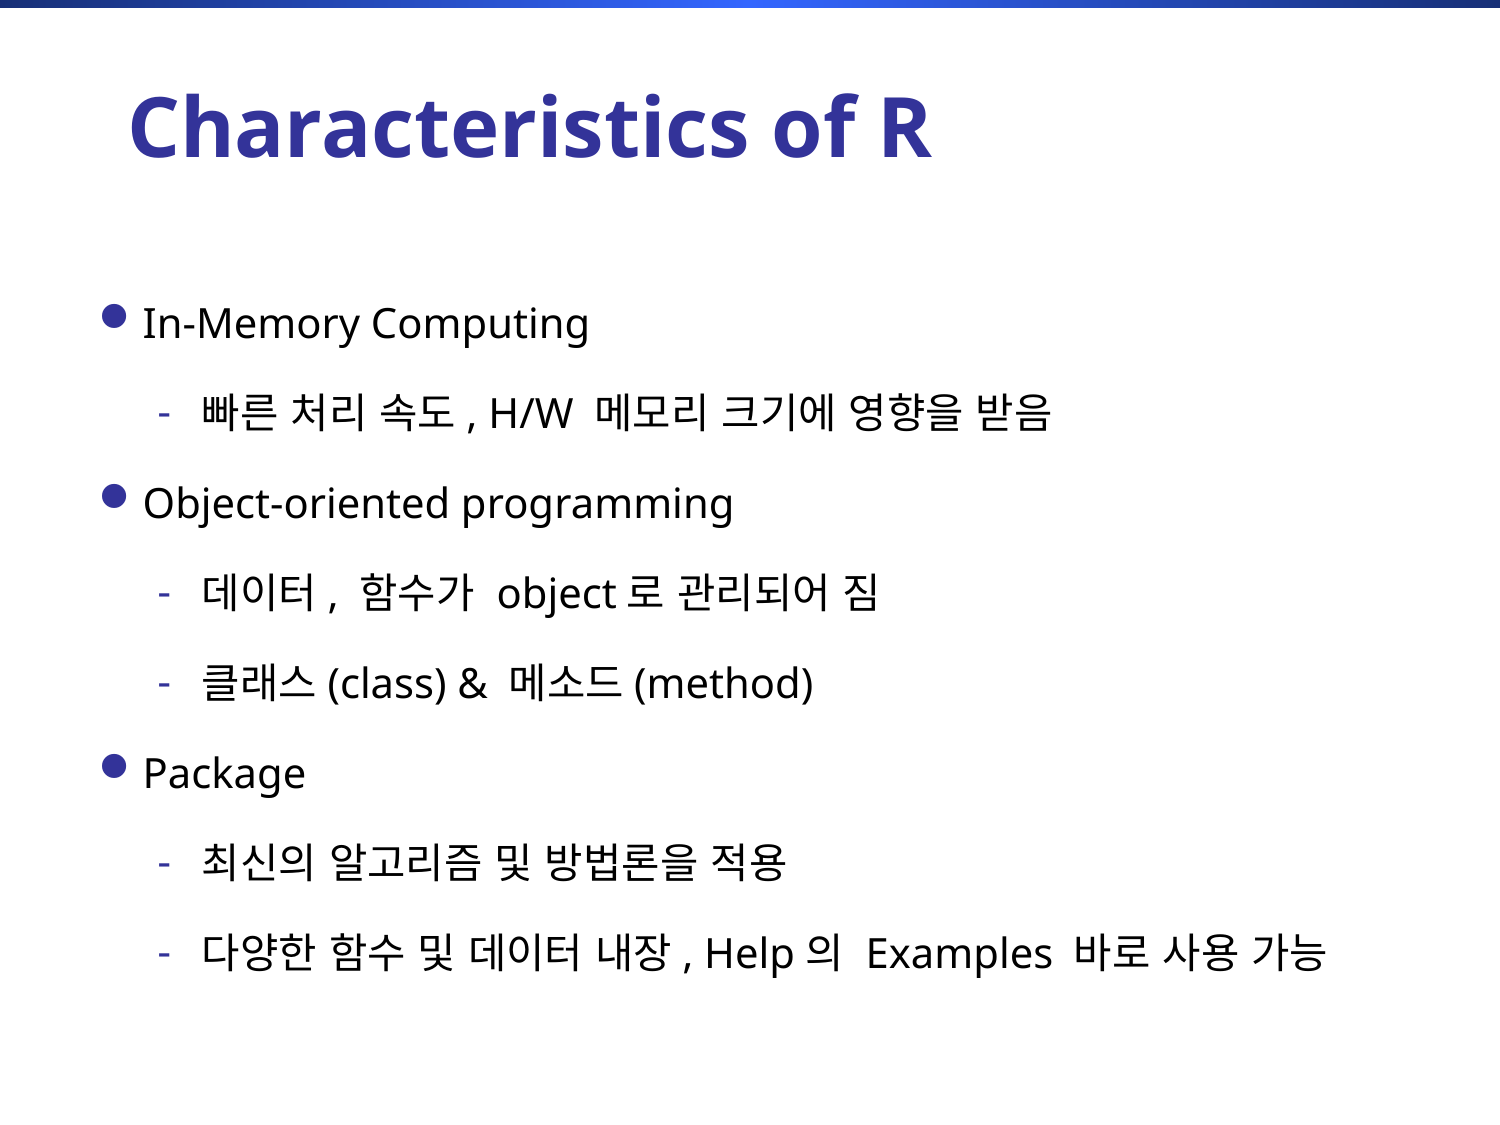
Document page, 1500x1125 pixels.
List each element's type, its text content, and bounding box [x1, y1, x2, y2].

text_box In-Memory Computing 빠른 처리 속도, H/W 메모리 크기에 영향을 받음 Object-oriented programming 데이터, 함수가 object로 관리되어 짐 클래스(class) & 메소드(method) Package 최신의 알고리즘 및 방법론을 적용 다양한 함수 및 데이터 내장, Help의 Examples 바로 사용 가능 [84, 274, 1439, 1004]
text_box Characteristics of R [112, 66, 1500, 179]
